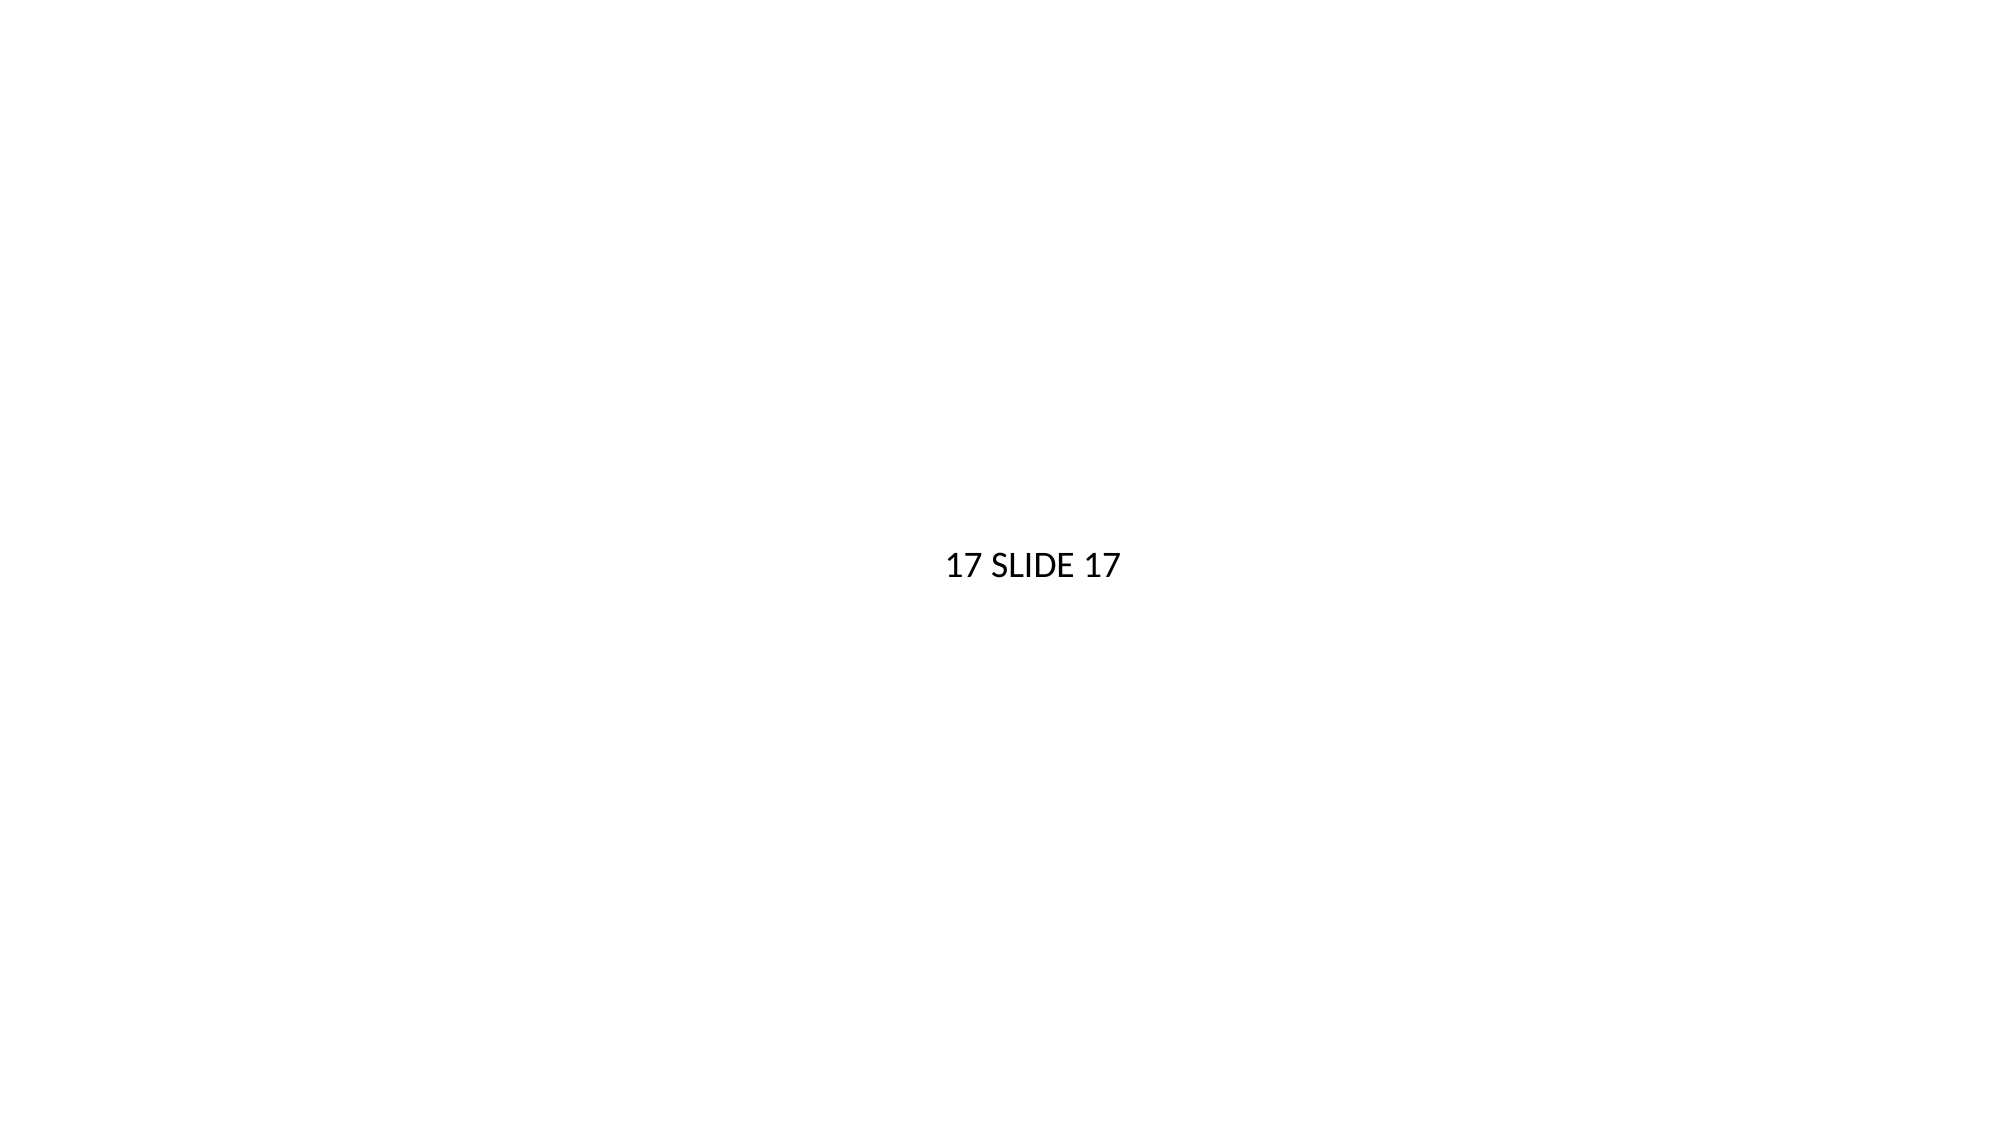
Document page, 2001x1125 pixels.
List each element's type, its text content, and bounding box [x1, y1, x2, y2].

text_box 17 SLIDE 17 [929, 532, 1137, 592]
